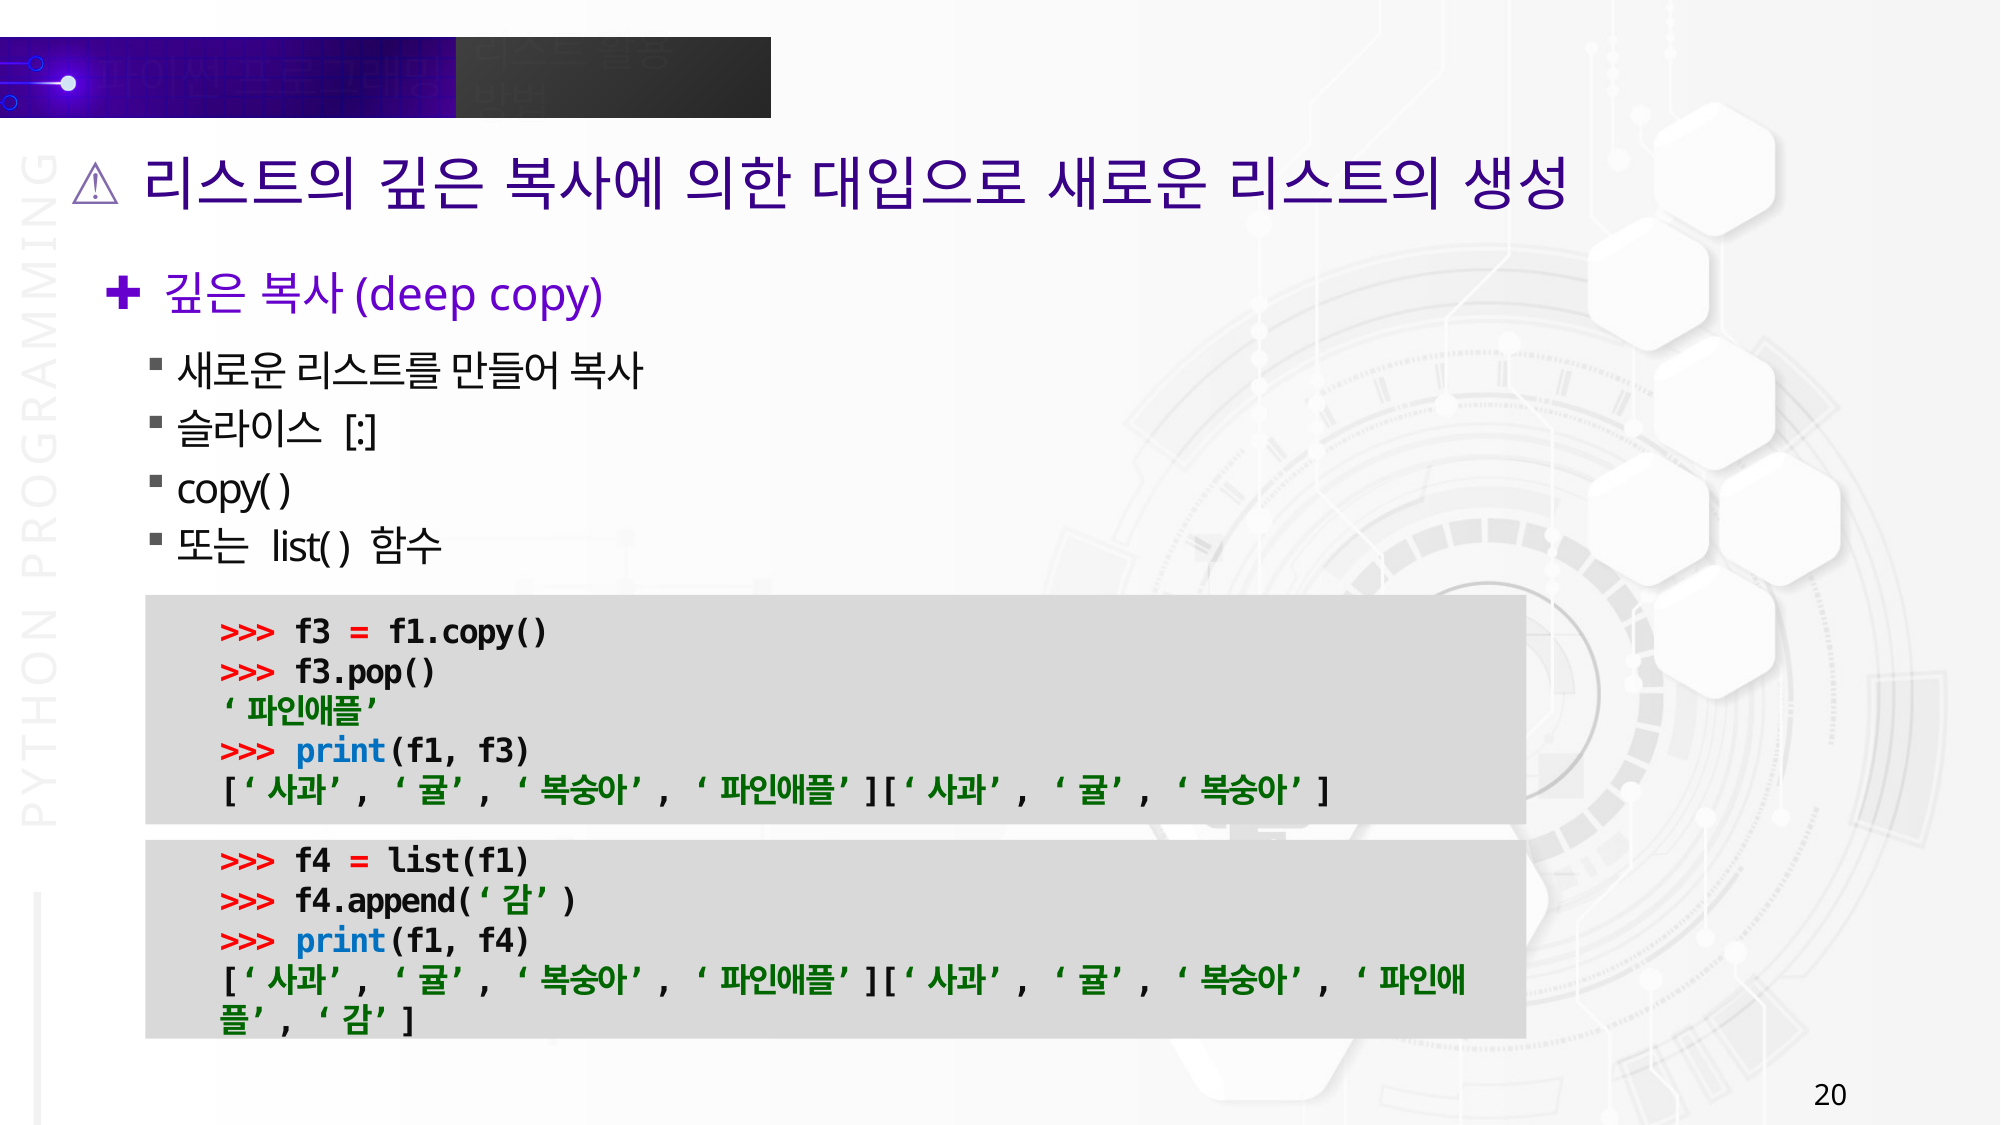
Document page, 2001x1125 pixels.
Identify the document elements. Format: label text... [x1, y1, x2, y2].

text_box 리스트의 깊은 복사에 의한 대입으로 새로운 리스트의 생성 [54, 140, 1635, 225]
text_box 새로운 리스트를 만들어 복사 슬라이스 [:] copy( ) 또는 list( ) 함수 [131, 328, 1385, 578]
slide_number 20 [1412, 1066, 1863, 1125]
picture [0, 0, 2001, 1125]
text_box >>> f3 = f1.copy() >>> f3.pop() ‘파인애플’ >>> print(f1, f3) [‘사과’, ‘귤’, ‘복숭아’, ‘파인애플’][‘사과’, ‘귤’, ‘복숭아’] [144, 594, 1527, 826]
text_box 깊은 복사(deep copy) [89, 232, 1252, 327]
text_box >>> f4 = list(f1) >>> f4.append(‘감’) >>> print(f1, f4) [‘사과’, ‘귤’, ‘복숭아’, ‘파인애플’][‘사과’, ‘귤’, ‘복숭아’, ‘파인애플’, ‘감’] [144, 839, 1527, 1040]
